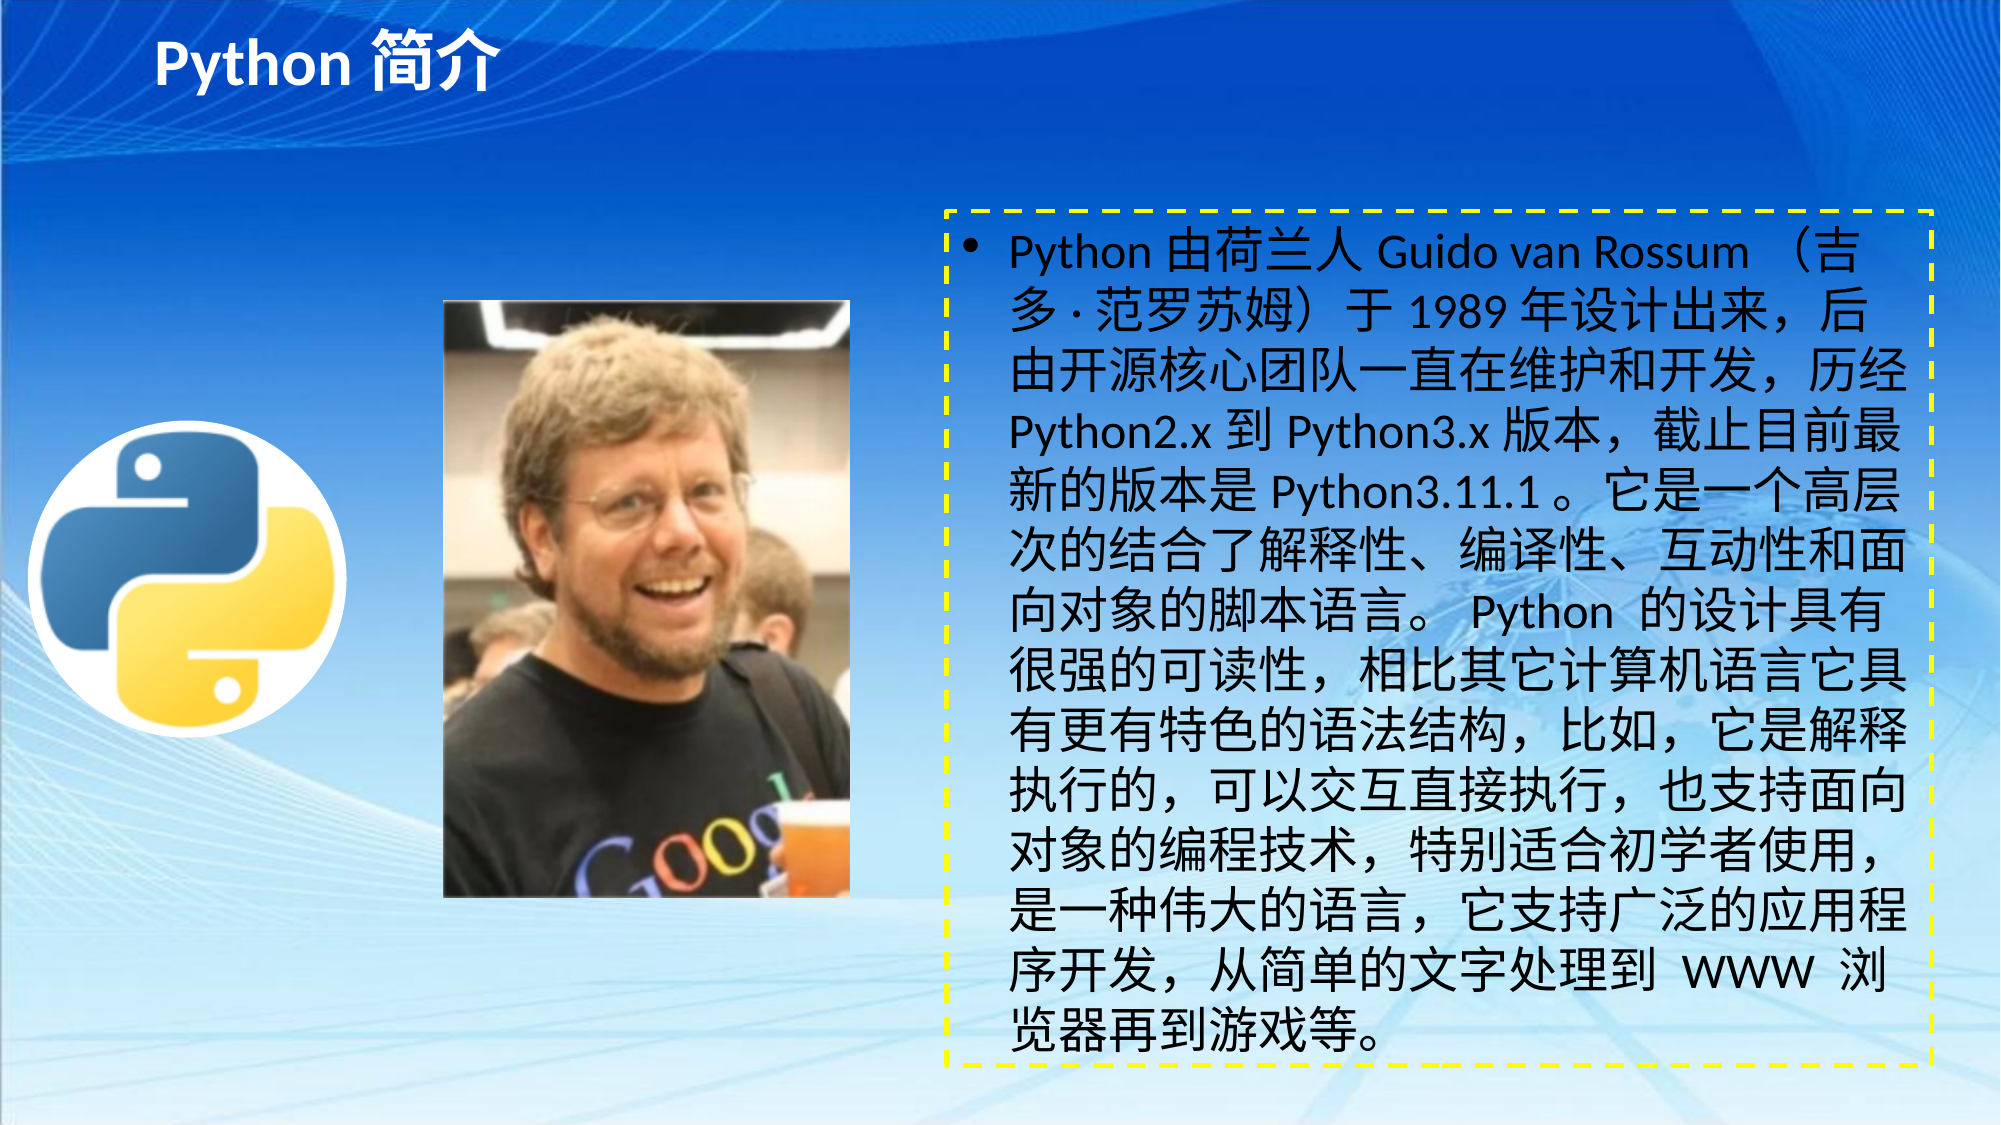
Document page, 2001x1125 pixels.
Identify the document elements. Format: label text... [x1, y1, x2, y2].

text_box Python由荷兰人Guido van Rossum（吉多·范罗苏姆）于1989年设计出来，后由开源核心团队一直在维护和开发，历经Python2.x到Python3.x版本，截止目前最新的版本是Python3.11.1。它是一个高层次的结合了解释性、编译性、互动性和面向对象的脚本语言。Python 的设计具有很强的可读性，相比其它计算机语言它具有更有特色的语法结构，比如，它是解释执行的，可以交互直接执行，也支持面向对象的编程技术，特别适合初学者使用，是一种伟大的语言，它支持广泛的应用程序开发，从简单的文字处理到 WWW 浏览器再到游戏等。 [946, 210, 1932, 1066]
text_box Python简介 [139, 11, 935, 106]
picture [0, 0, 2001, 1125]
